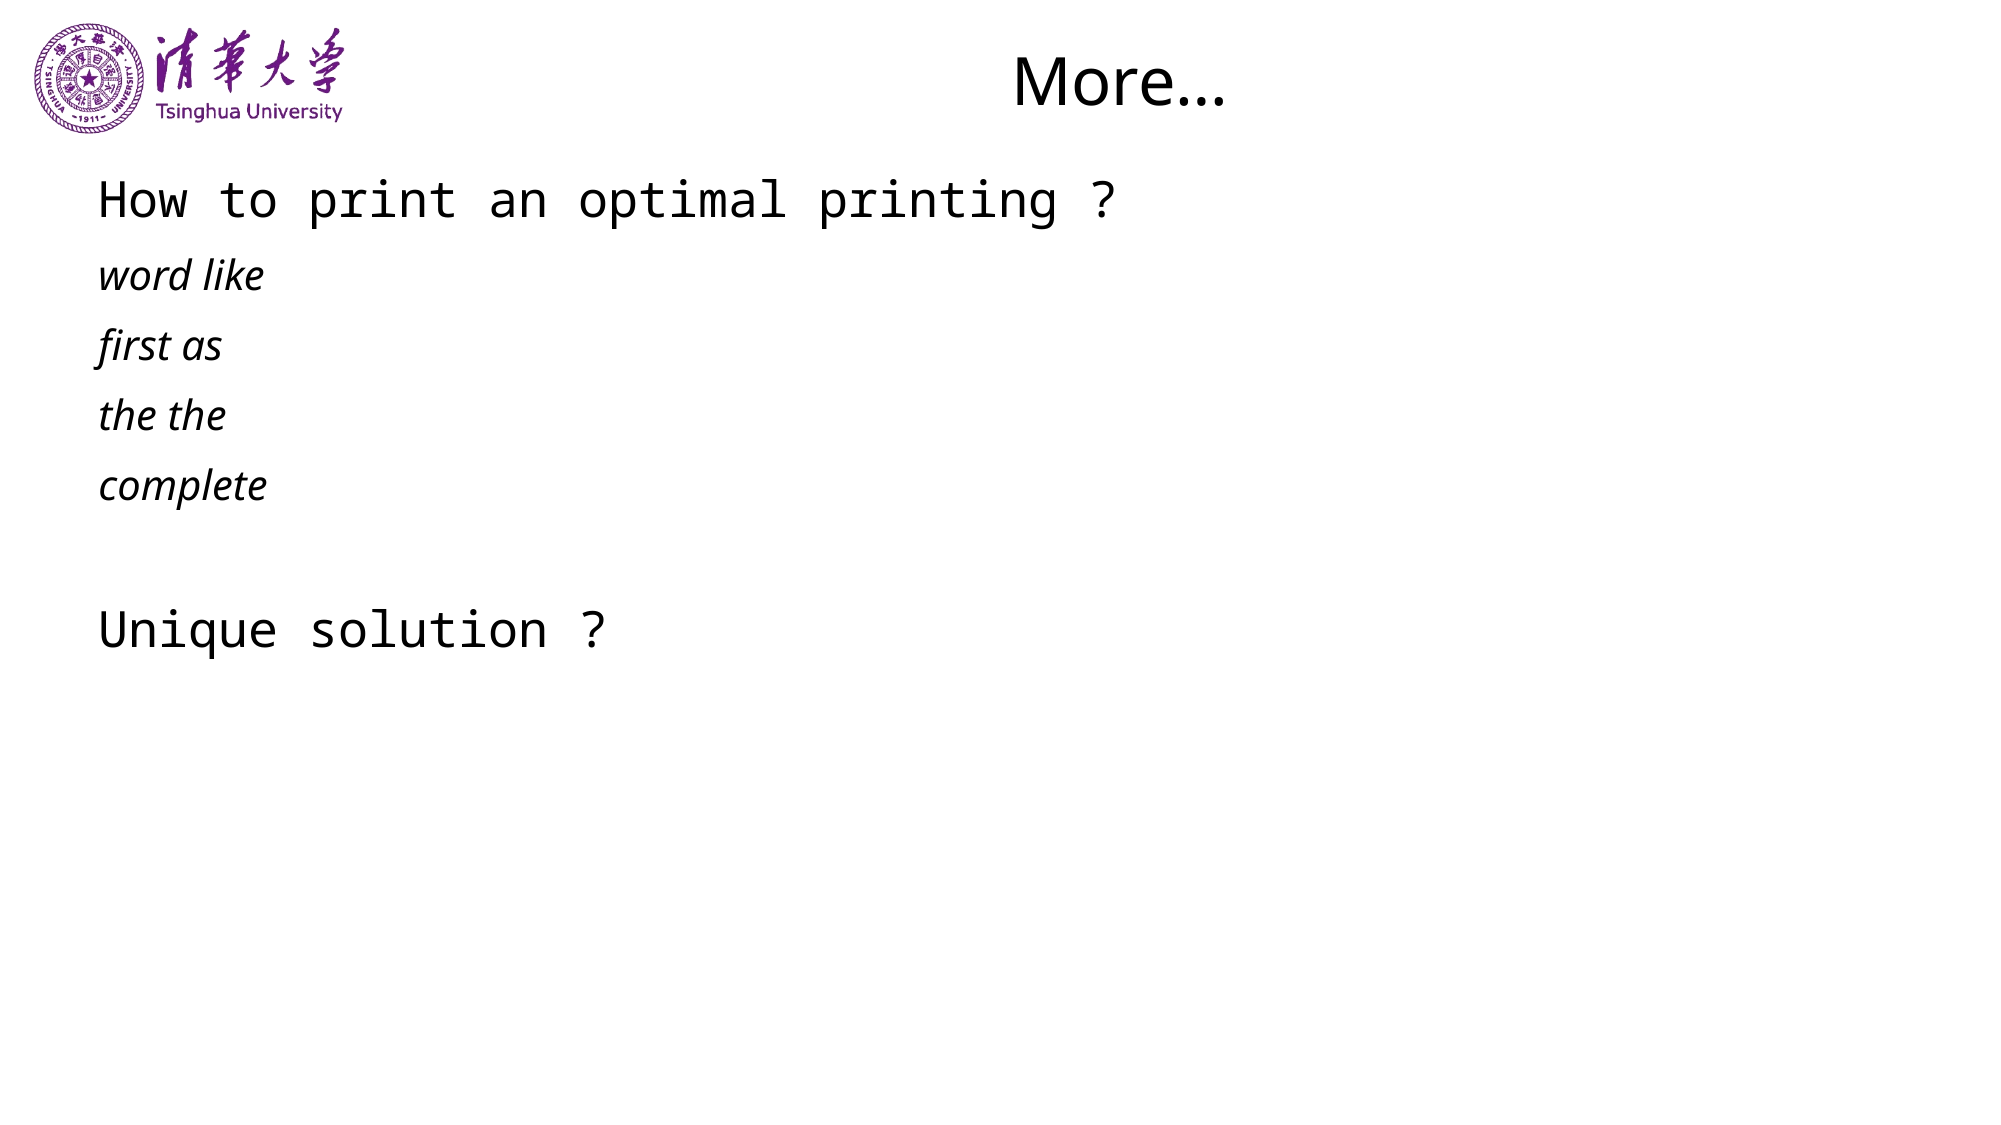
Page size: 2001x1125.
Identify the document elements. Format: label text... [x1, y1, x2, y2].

list How to print an optimal printing ? word like first as the the complete Unique solution ? [83, 167, 1925, 1073]
title More… [377, 20, 1863, 147]
picture [0, 0, 378, 160]
